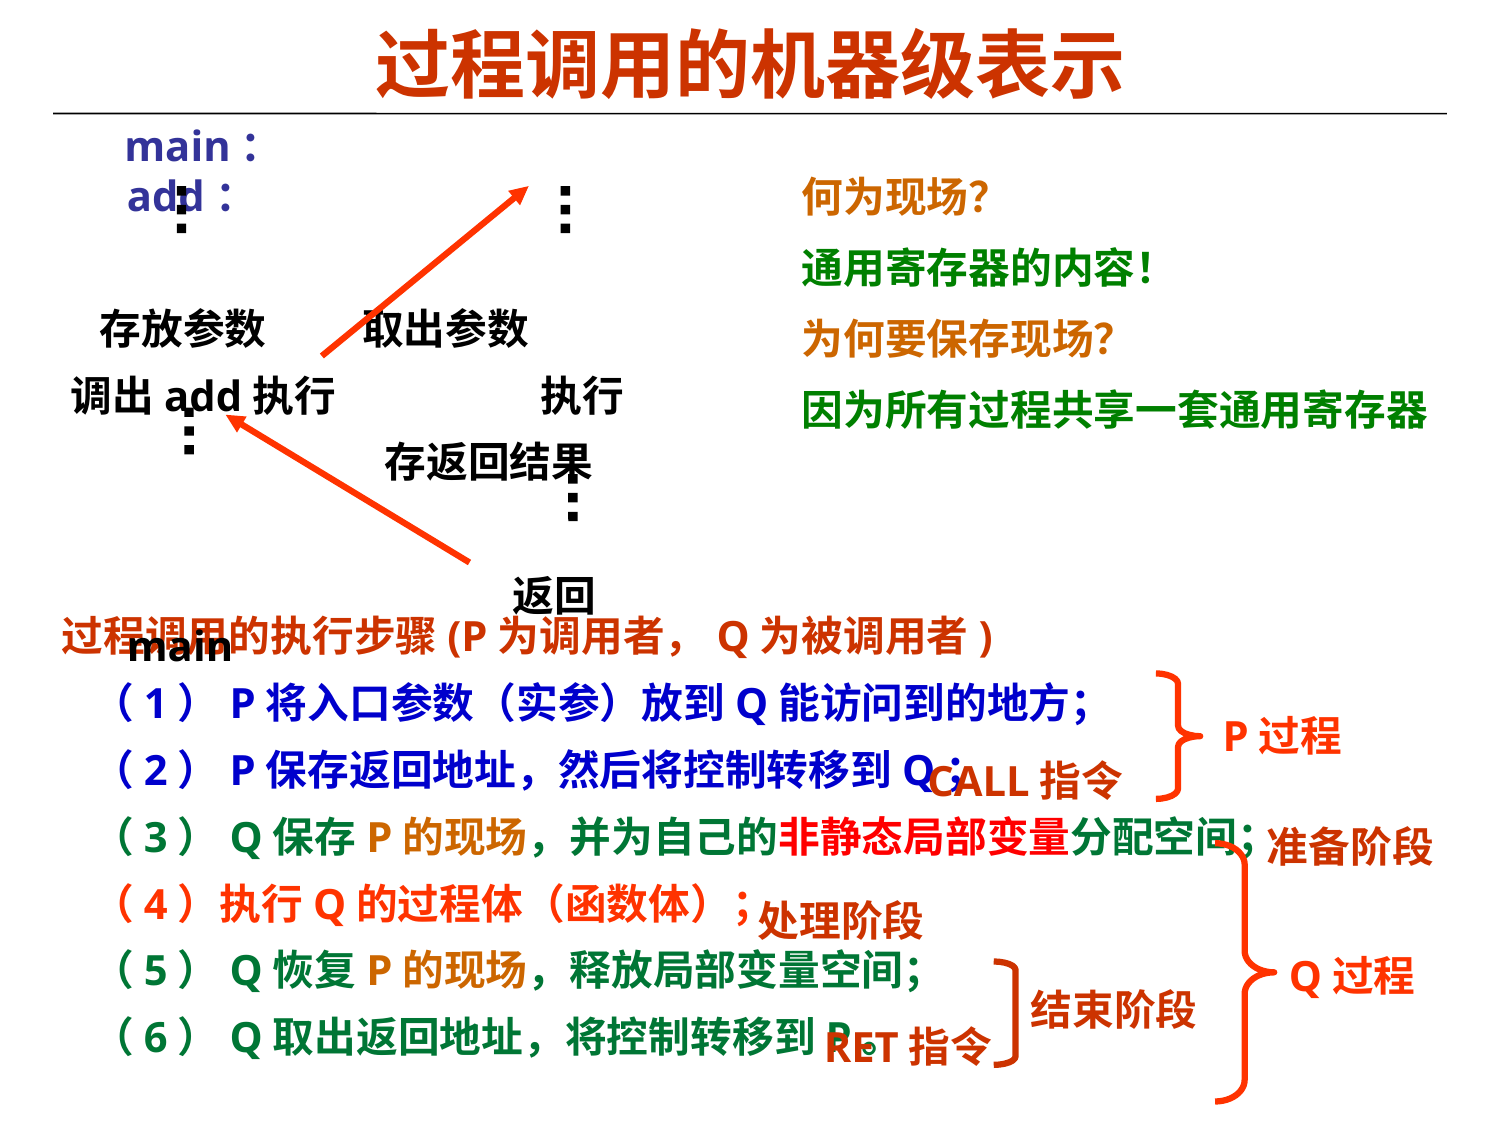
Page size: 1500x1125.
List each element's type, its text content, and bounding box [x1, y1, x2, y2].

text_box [1214, 842, 1437, 1102]
text_box RET指令 [809, 1013, 1046, 1078]
list 过程调用的执行步骤(P为调用者，Q为被调用者) （1）P将入口参数（实参）放到Q能访问到的地方； （2）P保存返回地址，然后将控制转移到Q； （3）Q保存P的现场，并为自己的非静态局部变量分配空间； （4）执行Q的过程体（函数体）； （5）Q恢复P的现场，释放局部变量空间； （6）Q取出返回地址，将控制转移到P。 [33, 599, 1460, 1095]
text_box 何为现场？ 通用寄存器的内容！ 为何要保存现场？ 因为所有过程共享一套通用寄存器 [786, 163, 1459, 442]
title 过程调用的机器级表示 [74, 15, 1426, 109]
text_box 处理阶段 [742, 887, 979, 953]
text_box CALL指令 [912, 747, 1149, 812]
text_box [1155, 673, 1371, 800]
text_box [55, 111, 706, 668]
text_box 准备阶段 [1252, 813, 1452, 879]
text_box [993, 961, 1209, 1066]
